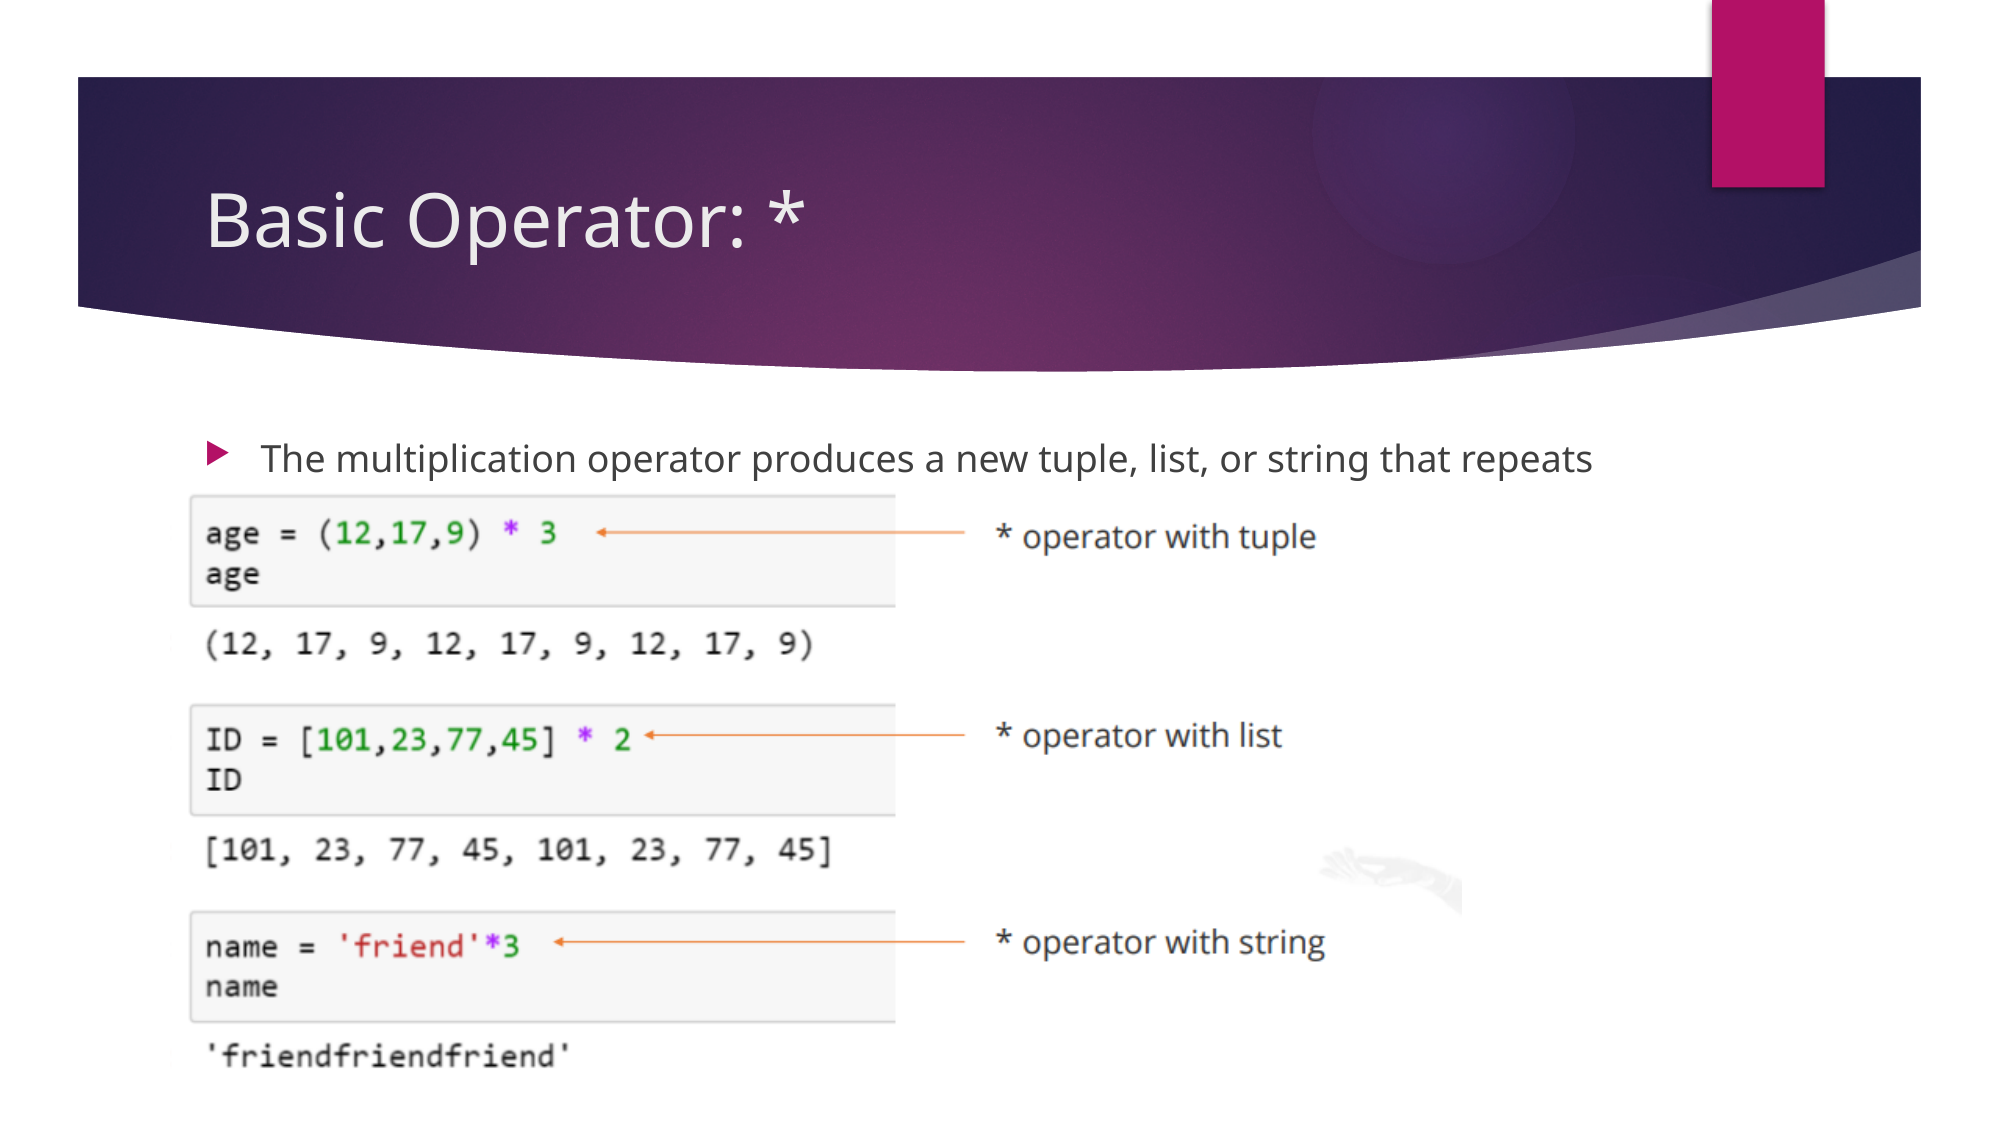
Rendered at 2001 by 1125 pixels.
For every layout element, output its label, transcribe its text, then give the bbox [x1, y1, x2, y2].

list The multiplication operator produces a new tuple, list, or string that repeats the original content. [189, 427, 1638, 988]
picture [170, 481, 1462, 1090]
title Basic Operator: * [189, 159, 1627, 276]
